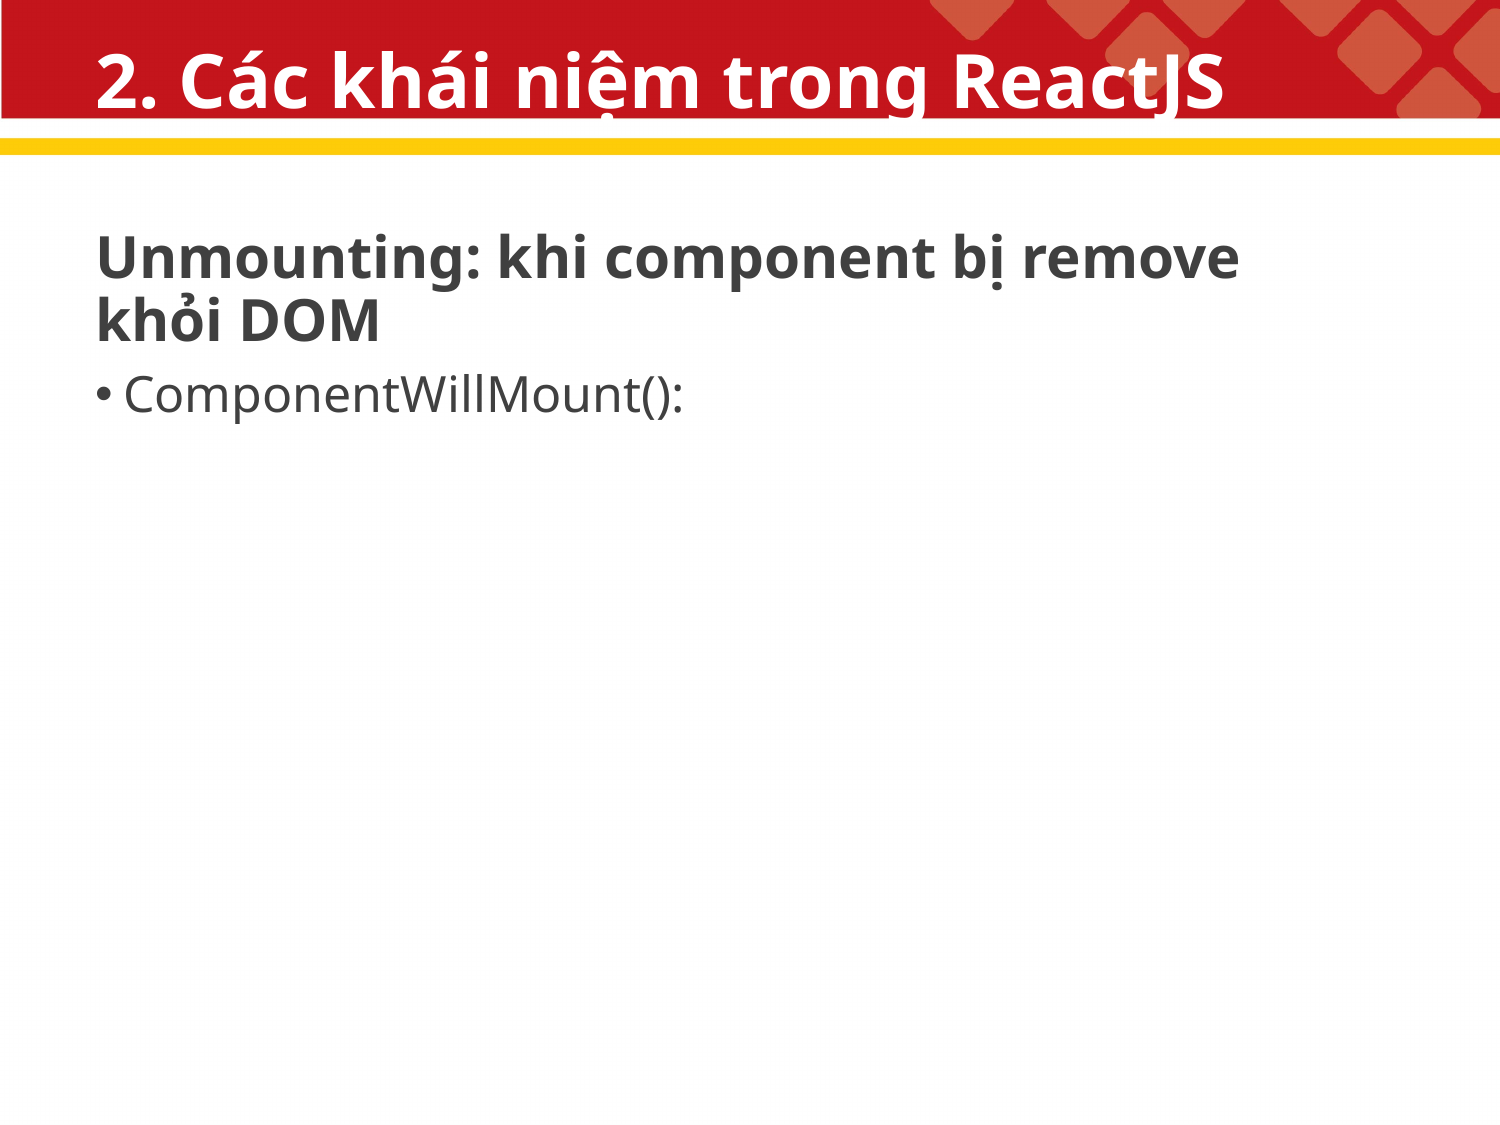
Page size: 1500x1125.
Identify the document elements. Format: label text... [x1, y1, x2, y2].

picture [0, 0, 1500, 1125]
list Unmounting: khi component bị remove khỏi DOM ComponentWillMount(): [80, 220, 1397, 1025]
title 2. Các khái niệm trong ReactJS [80, 0, 1397, 193]
